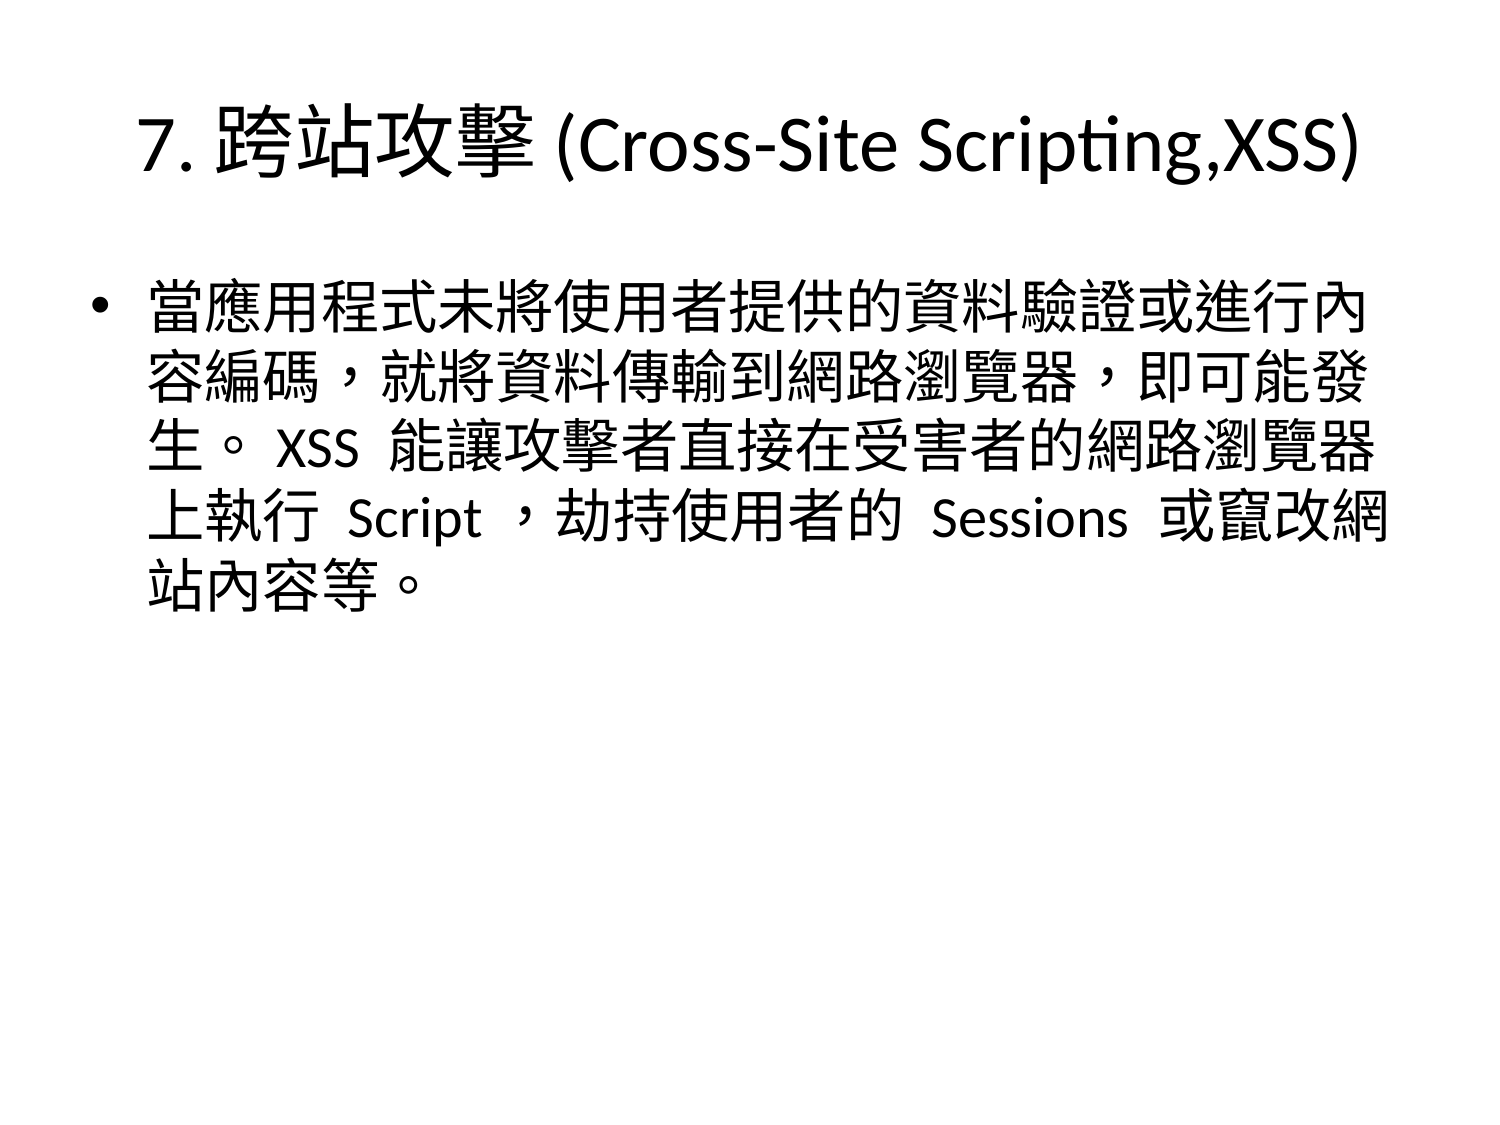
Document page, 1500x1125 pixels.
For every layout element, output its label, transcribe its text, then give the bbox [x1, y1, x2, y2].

title 7.跨站攻擊(Cross-Site Scripting,XSS) [75, 45, 1425, 233]
list 當應用程式未將使用者提供的資料驗證或進行內容編碼，就將資料傳輸到網路瀏覽器，即可能發生。XSS 能讓攻擊者直接在受害者的網路瀏覽器上執行 Script，劫持使用者的 Sessions 或竄改網站內容等。 [75, 262, 1425, 1005]
